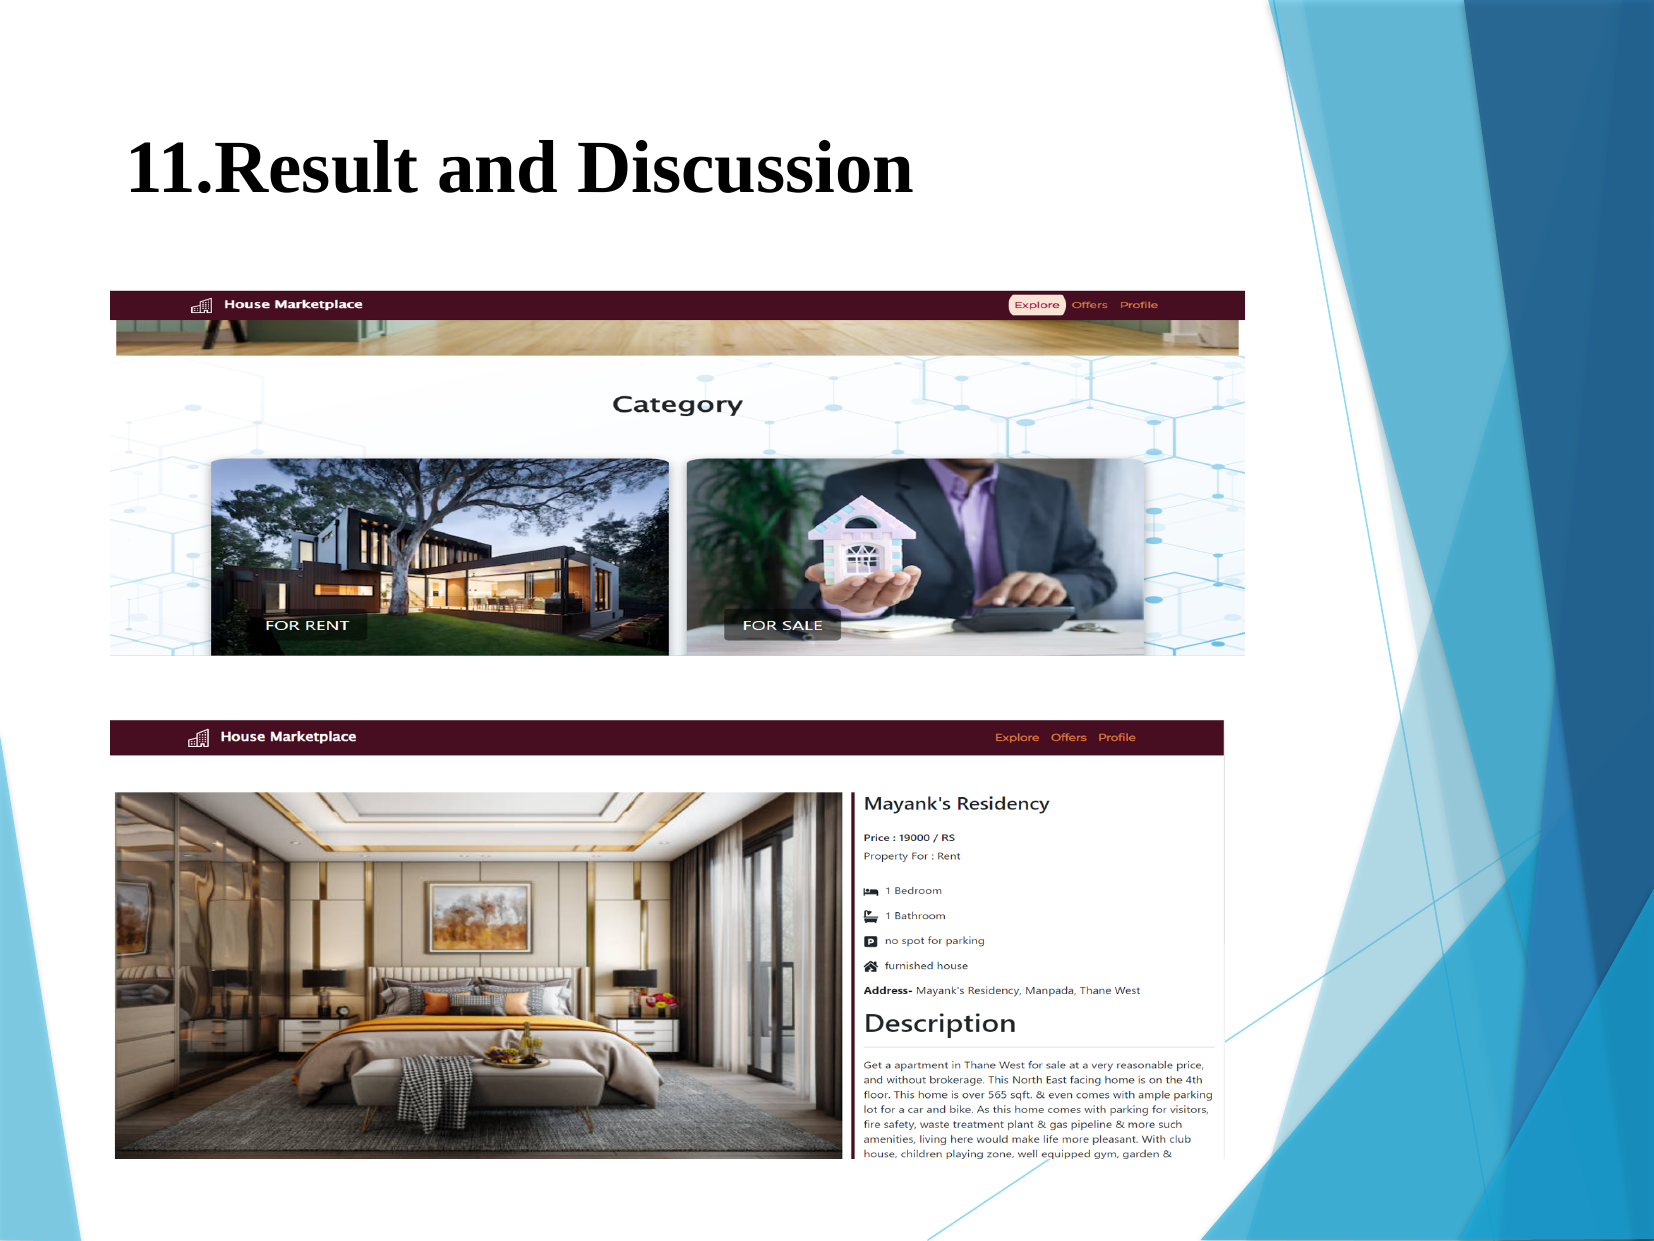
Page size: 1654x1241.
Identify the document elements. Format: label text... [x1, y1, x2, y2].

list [109, 288, 1245, 656]
title 11.Result and Discussion [109, 109, 1259, 350]
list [109, 718, 1225, 1160]
